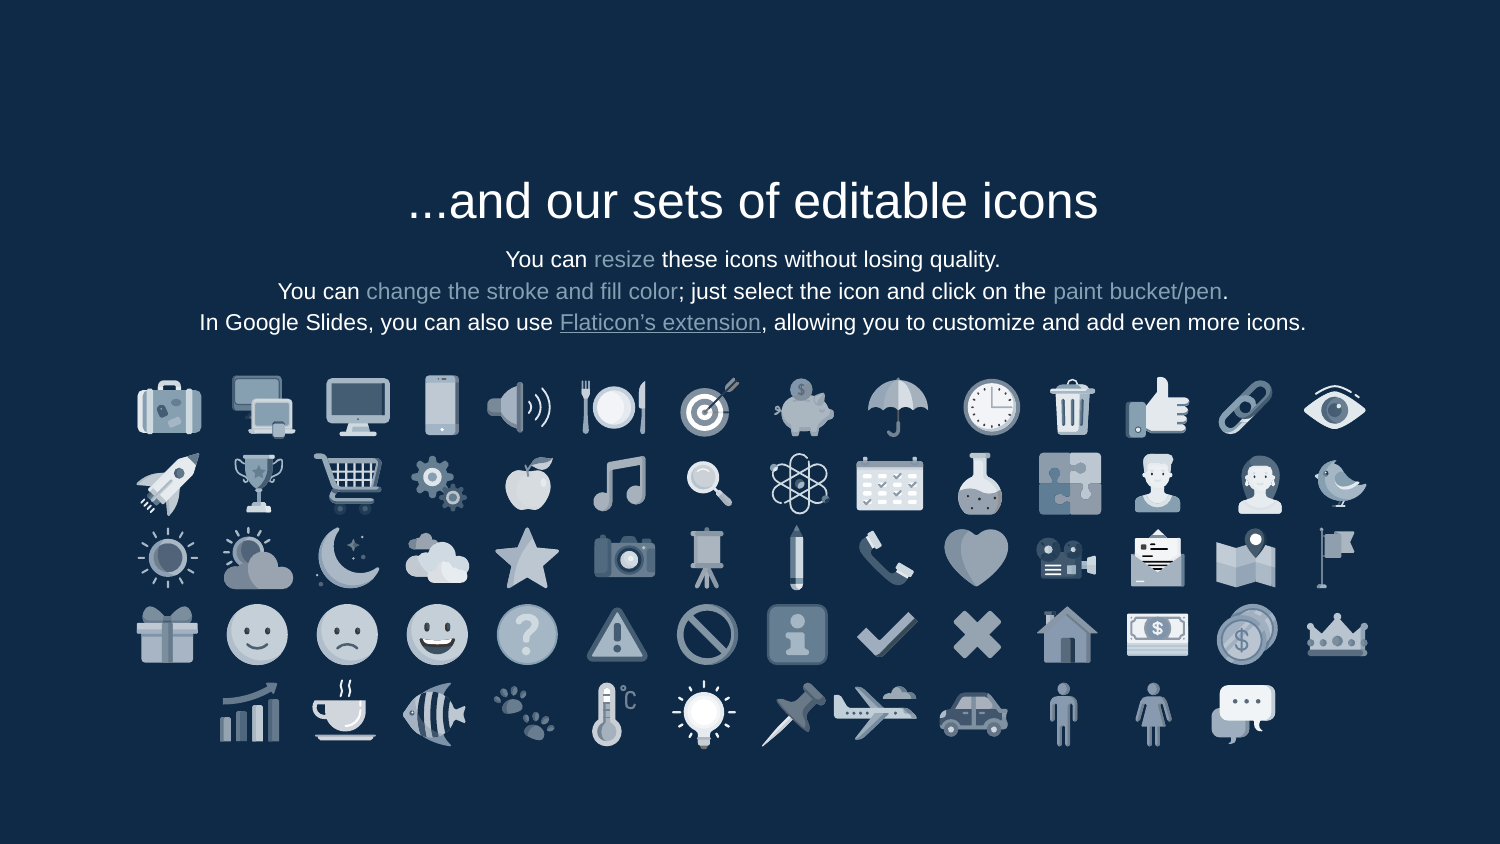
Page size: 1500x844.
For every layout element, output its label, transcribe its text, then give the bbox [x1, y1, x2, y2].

list You can resize these icons without losing quality. You can change the stroke and fill color; just select the icon and click on the paint bucket/pen. In Google Slides, you can also use Flaticon’s extension, allowing you to customize and add even more icons. [135, 264, 1371, 344]
text_box [1140, 544, 1147, 550]
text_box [1036, 537, 1097, 579]
text_box [1177, 537, 1181, 554]
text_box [1316, 527, 1355, 589]
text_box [326, 378, 391, 437]
text_box [1134, 552, 1146, 560]
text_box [313, 453, 383, 516]
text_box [136, 453, 200, 517]
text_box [312, 603, 378, 666]
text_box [856, 456, 924, 511]
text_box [761, 682, 827, 747]
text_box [1134, 453, 1181, 513]
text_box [939, 692, 1009, 737]
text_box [222, 603, 288, 666]
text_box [581, 380, 646, 435]
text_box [773, 378, 834, 437]
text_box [308, 679, 377, 741]
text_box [590, 682, 637, 747]
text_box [231, 375, 296, 440]
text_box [425, 375, 460, 436]
text_box [953, 610, 1002, 659]
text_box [137, 379, 202, 435]
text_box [219, 682, 280, 742]
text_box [1125, 376, 1191, 438]
text_box [1131, 553, 1181, 587]
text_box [487, 381, 554, 433]
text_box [234, 454, 284, 513]
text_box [1049, 682, 1078, 747]
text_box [1303, 384, 1367, 430]
text_box [1152, 529, 1165, 535]
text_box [1305, 612, 1369, 657]
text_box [1314, 460, 1367, 508]
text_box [1049, 378, 1096, 435]
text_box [222, 526, 294, 590]
text_box [1169, 552, 1181, 560]
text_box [1126, 613, 1189, 656]
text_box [953, 452, 1004, 515]
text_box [766, 603, 829, 666]
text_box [685, 460, 733, 507]
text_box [790, 525, 804, 591]
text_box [402, 603, 468, 666]
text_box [1217, 379, 1274, 435]
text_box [867, 376, 929, 438]
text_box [493, 685, 556, 741]
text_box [1216, 528, 1276, 588]
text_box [585, 607, 650, 662]
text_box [856, 611, 919, 658]
text_box [1181, 553, 1185, 587]
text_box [311, 527, 380, 589]
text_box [1211, 684, 1276, 745]
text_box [680, 377, 740, 437]
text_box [402, 682, 466, 747]
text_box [594, 534, 656, 578]
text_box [505, 457, 554, 511]
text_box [944, 529, 1009, 587]
title ...and our sets of editable icons [175, 153, 1332, 233]
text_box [963, 378, 1021, 436]
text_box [591, 455, 646, 512]
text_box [1238, 455, 1282, 514]
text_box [857, 530, 915, 586]
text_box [411, 455, 468, 512]
text_box [1134, 538, 1177, 560]
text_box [494, 527, 560, 589]
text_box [690, 526, 724, 589]
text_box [833, 685, 917, 740]
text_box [1134, 682, 1173, 747]
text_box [1214, 603, 1281, 666]
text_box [136, 606, 199, 663]
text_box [674, 603, 739, 666]
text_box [404, 532, 471, 584]
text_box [1036, 606, 1099, 663]
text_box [136, 527, 199, 589]
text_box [768, 452, 830, 515]
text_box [671, 679, 737, 750]
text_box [1038, 452, 1102, 515]
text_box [494, 603, 559, 666]
